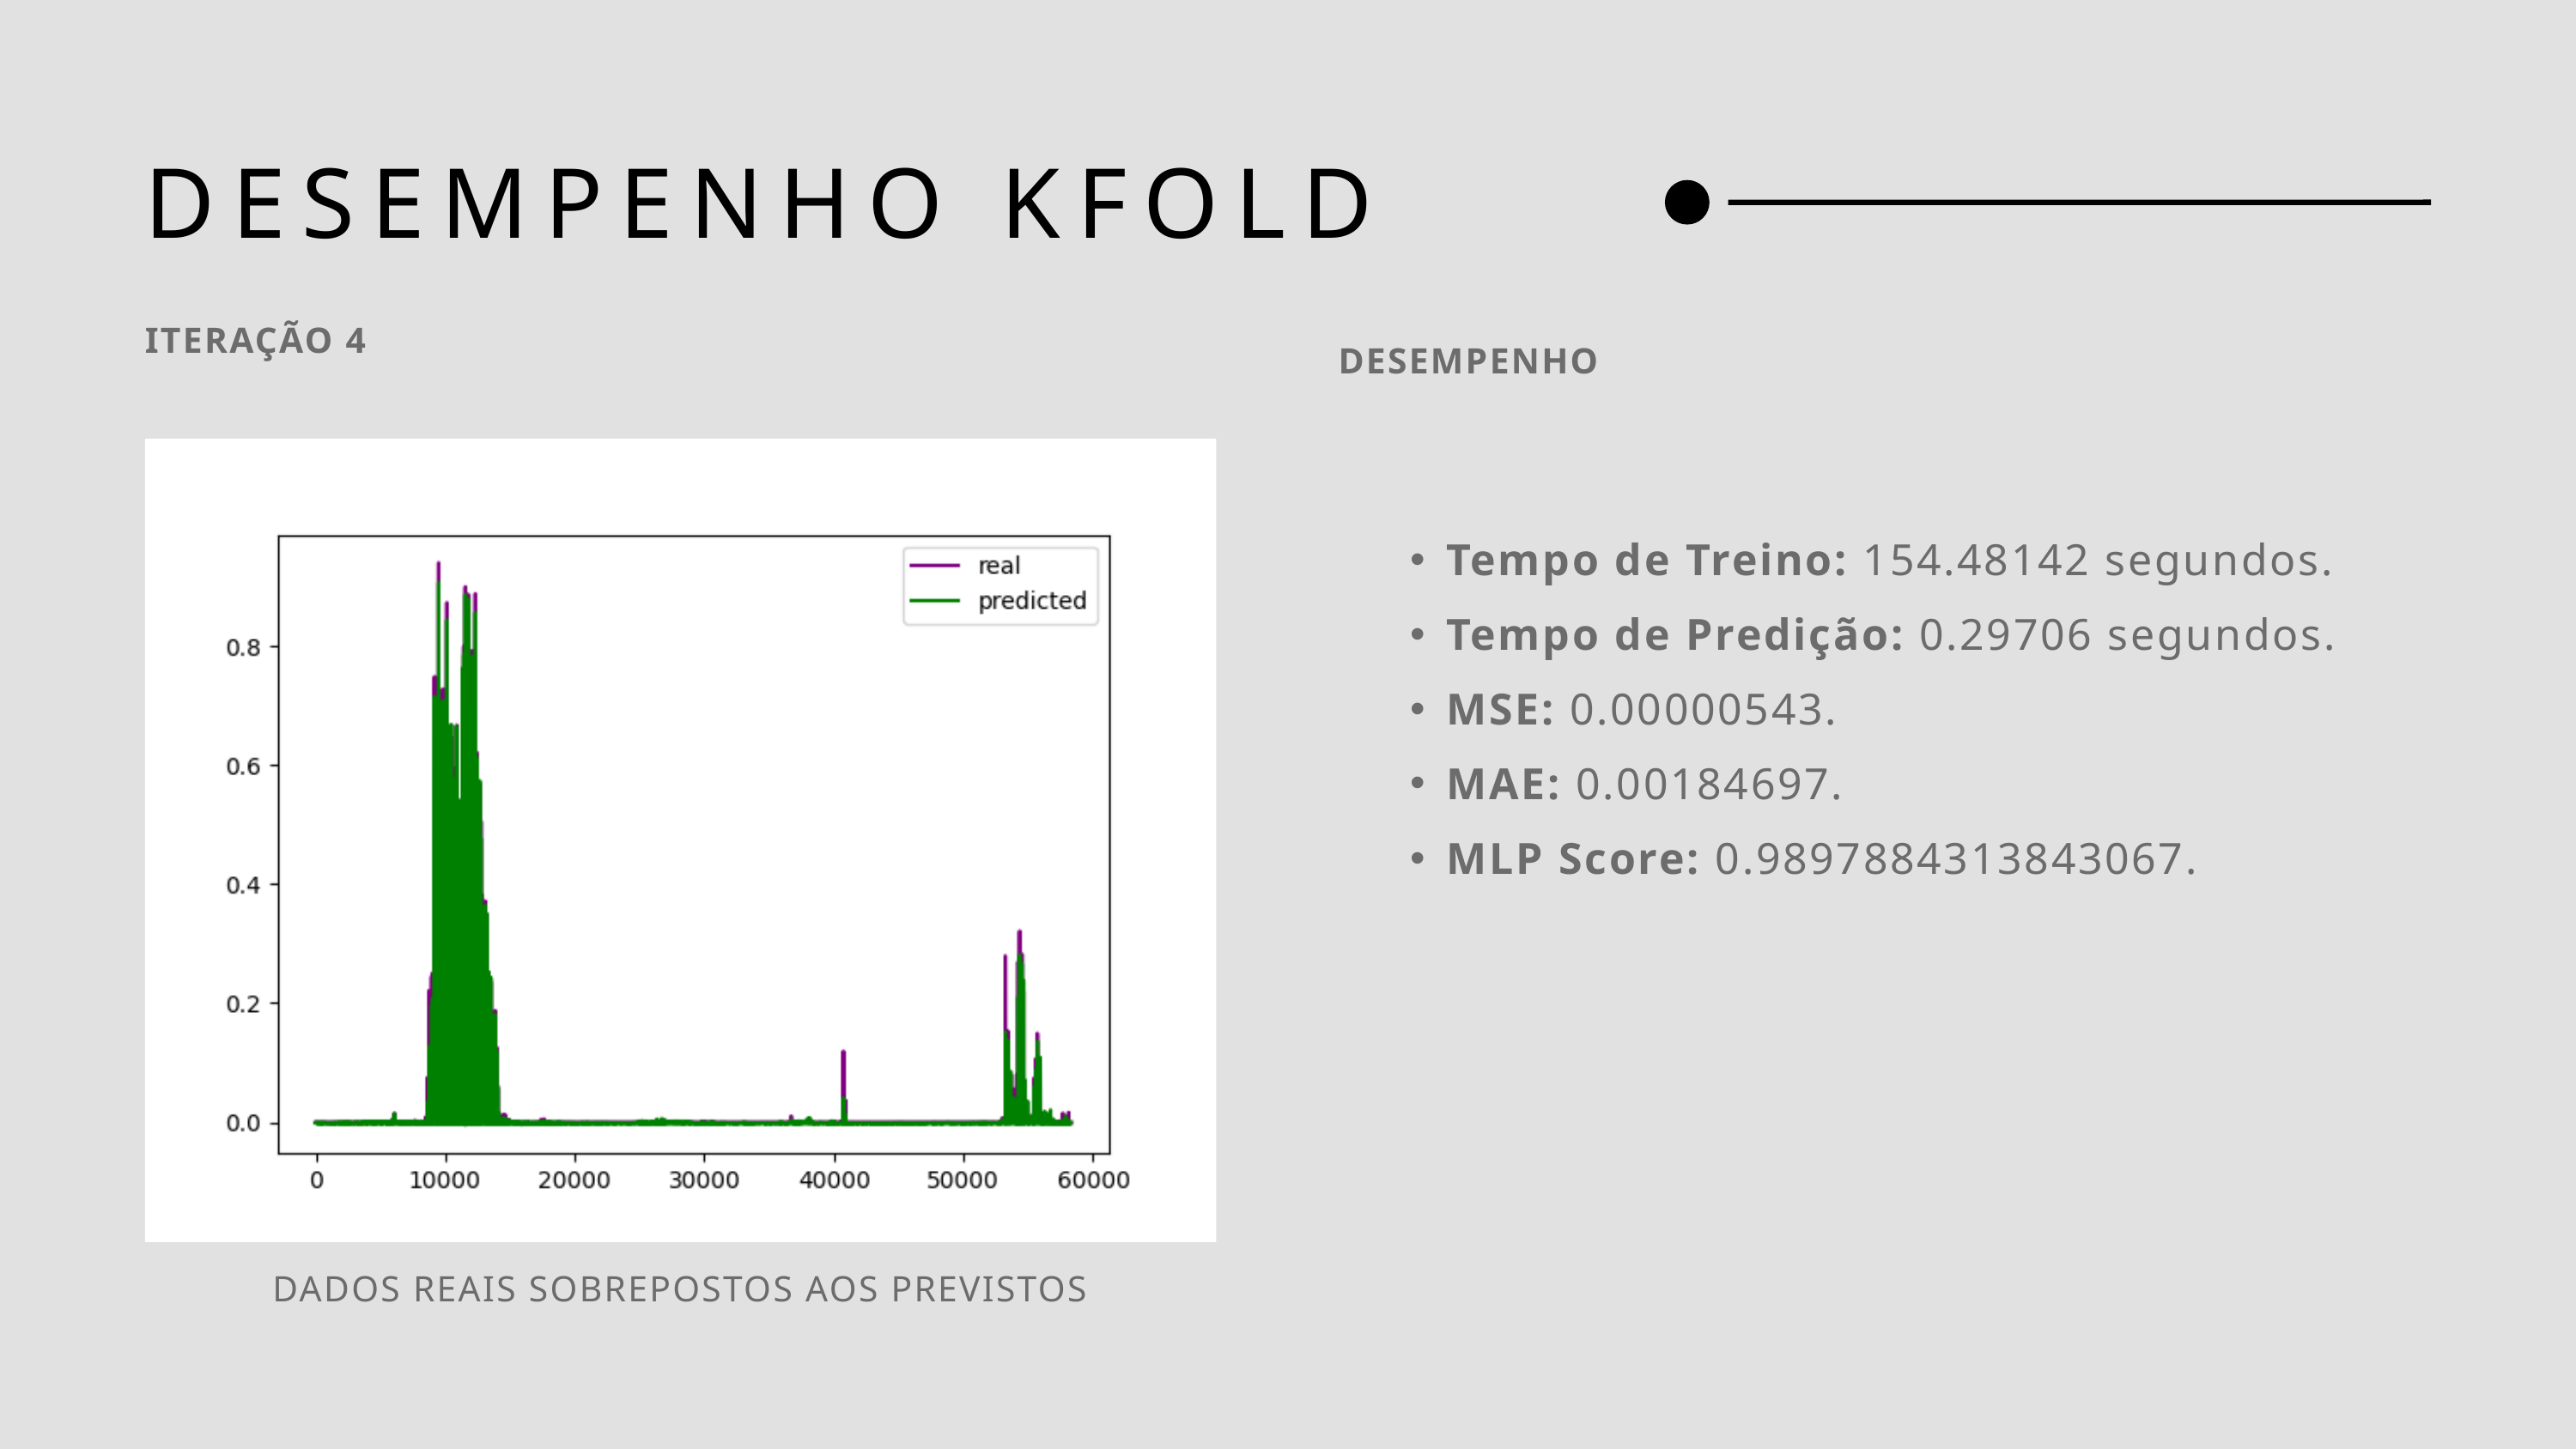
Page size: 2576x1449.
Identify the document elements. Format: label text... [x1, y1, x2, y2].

text_box Tempo de Treino: 154.48142 segundos. Tempo de Predição: 0.29706 segundos. MSE: 0.00000543. MAE: 0.00184697. MLP Score: 0.9897884313843067. [1373, 509, 2432, 958]
text_box [144, 439, 1217, 1243]
text_box DADOS REAIS SOBREPOSTOS AOS PREVISTOS [116, 1247, 1245, 1309]
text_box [1664, 179, 1710, 225]
text_box DESEMPENHO KFOLD [144, 153, 1478, 258]
text_box DESEMPENHO [1338, 319, 2467, 381]
text_box ITERAÇÃO 4 [144, 299, 1273, 361]
